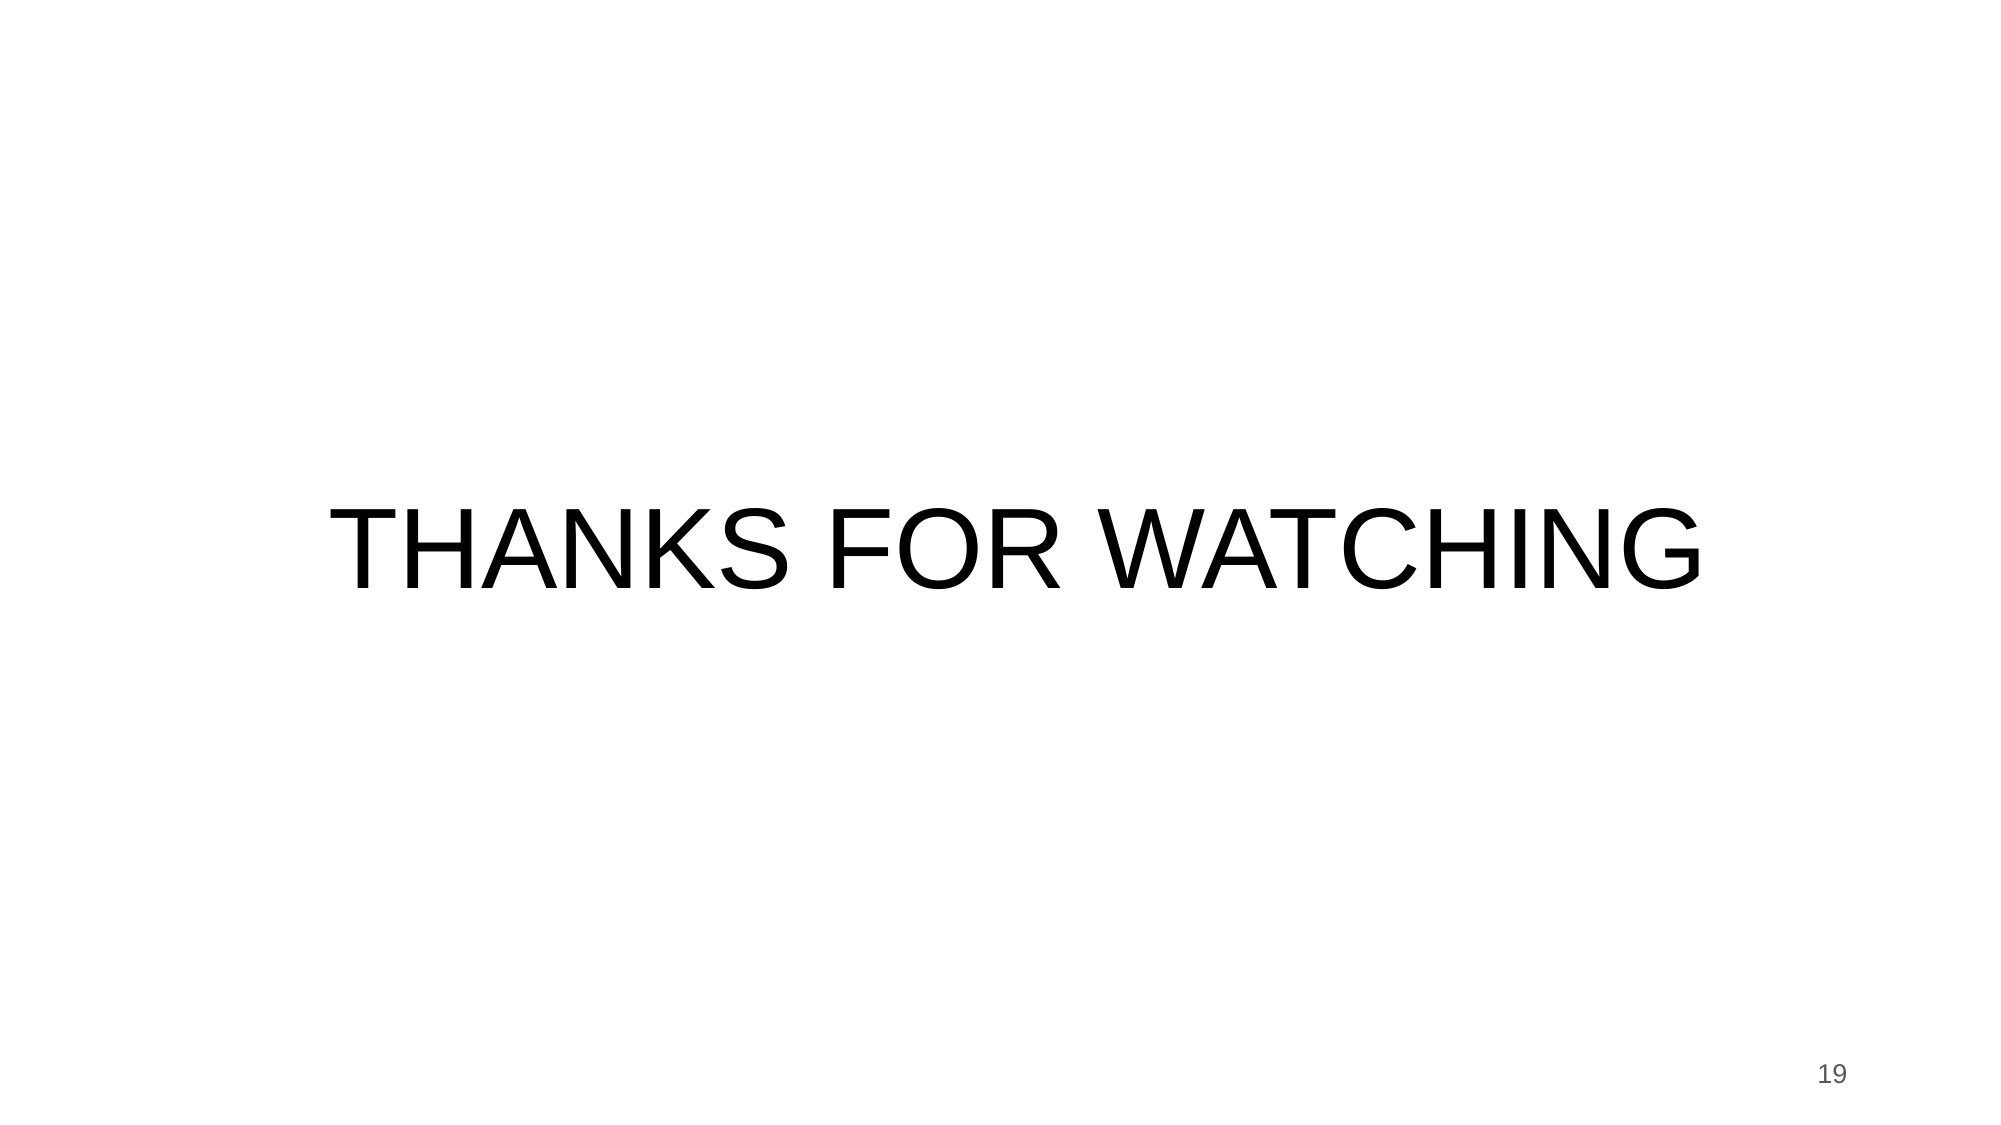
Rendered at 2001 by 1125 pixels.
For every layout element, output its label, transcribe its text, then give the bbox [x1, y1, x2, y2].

list THANKS FOR WATCHING [137, 88, 1863, 1014]
slide_number 19 [1412, 1042, 1863, 1103]
